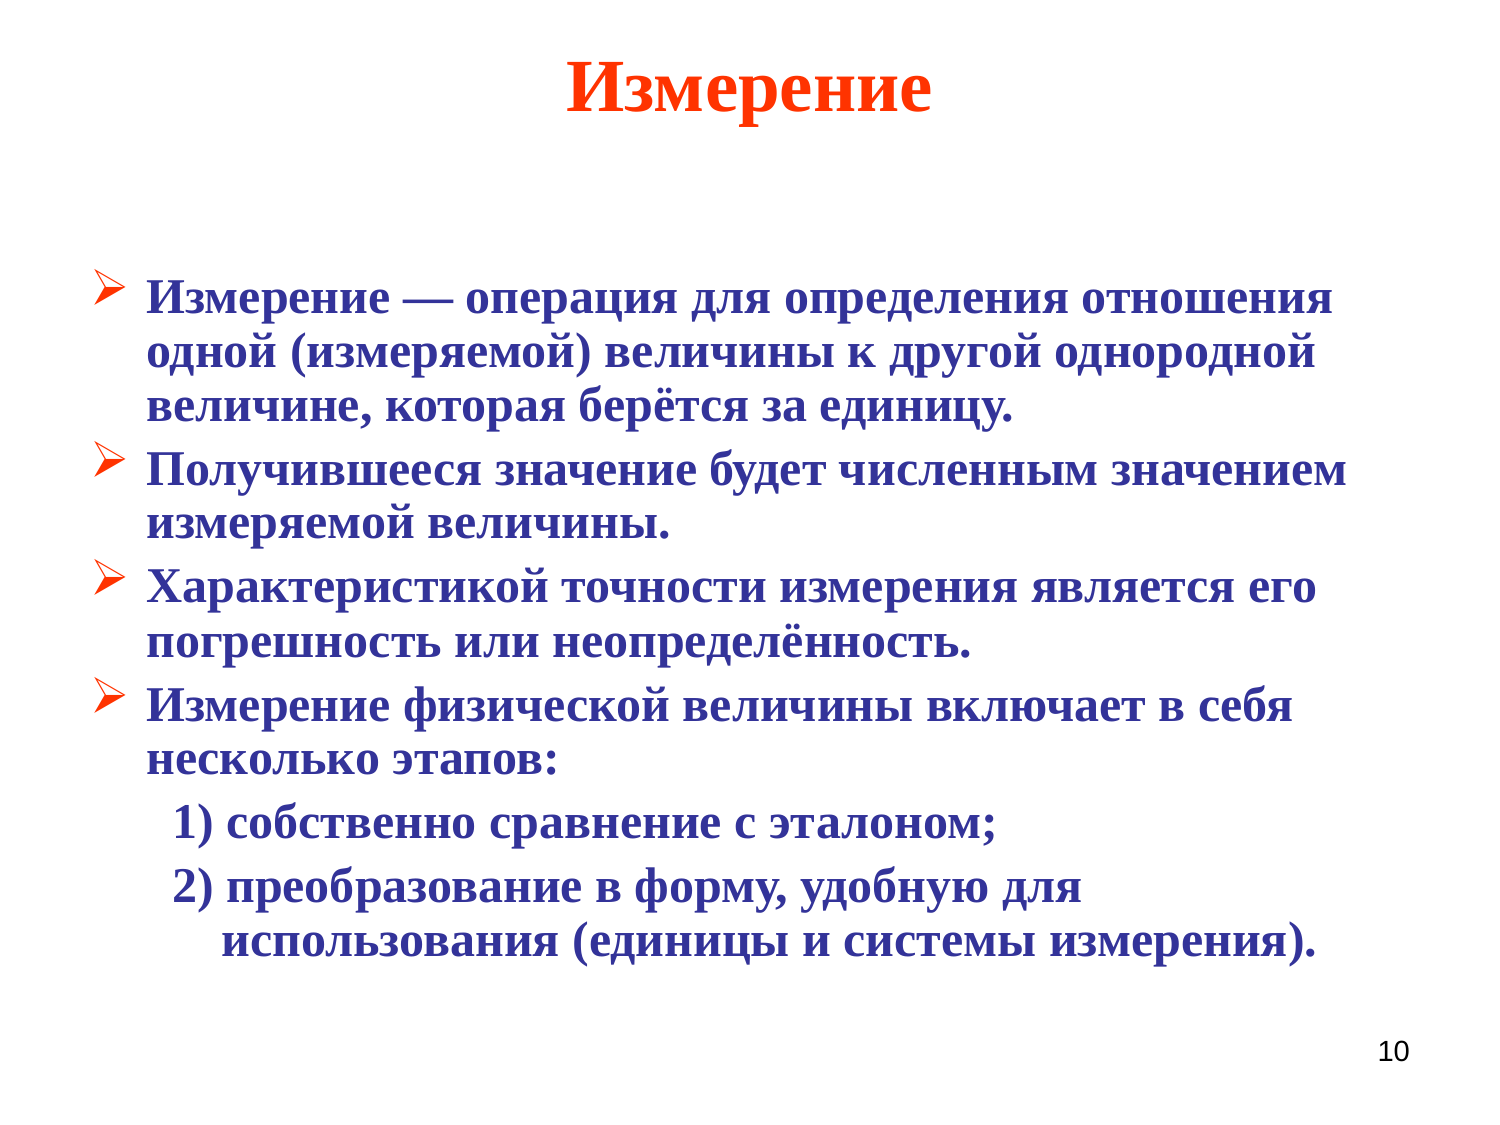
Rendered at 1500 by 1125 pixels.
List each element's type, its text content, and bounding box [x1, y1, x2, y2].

list Измерение — операция для определения отношения одной (измеряемой) величины к другой однородной величине, которая берётся за единицу. Получившееся значение будет численным значением измеряемой величины. Характеристикой точности измерения является его погрешность или неопределённость. Измерение физической величины включает в себя несколько этапов: 1) собственно сравнение с эталоном; 2) преобразование в форму, удобную для использования (единицы и системы измерения). [75, 262, 1425, 1005]
title Измерение [75, 0, 1425, 163]
slide_number 10 [1074, 1024, 1426, 1103]
